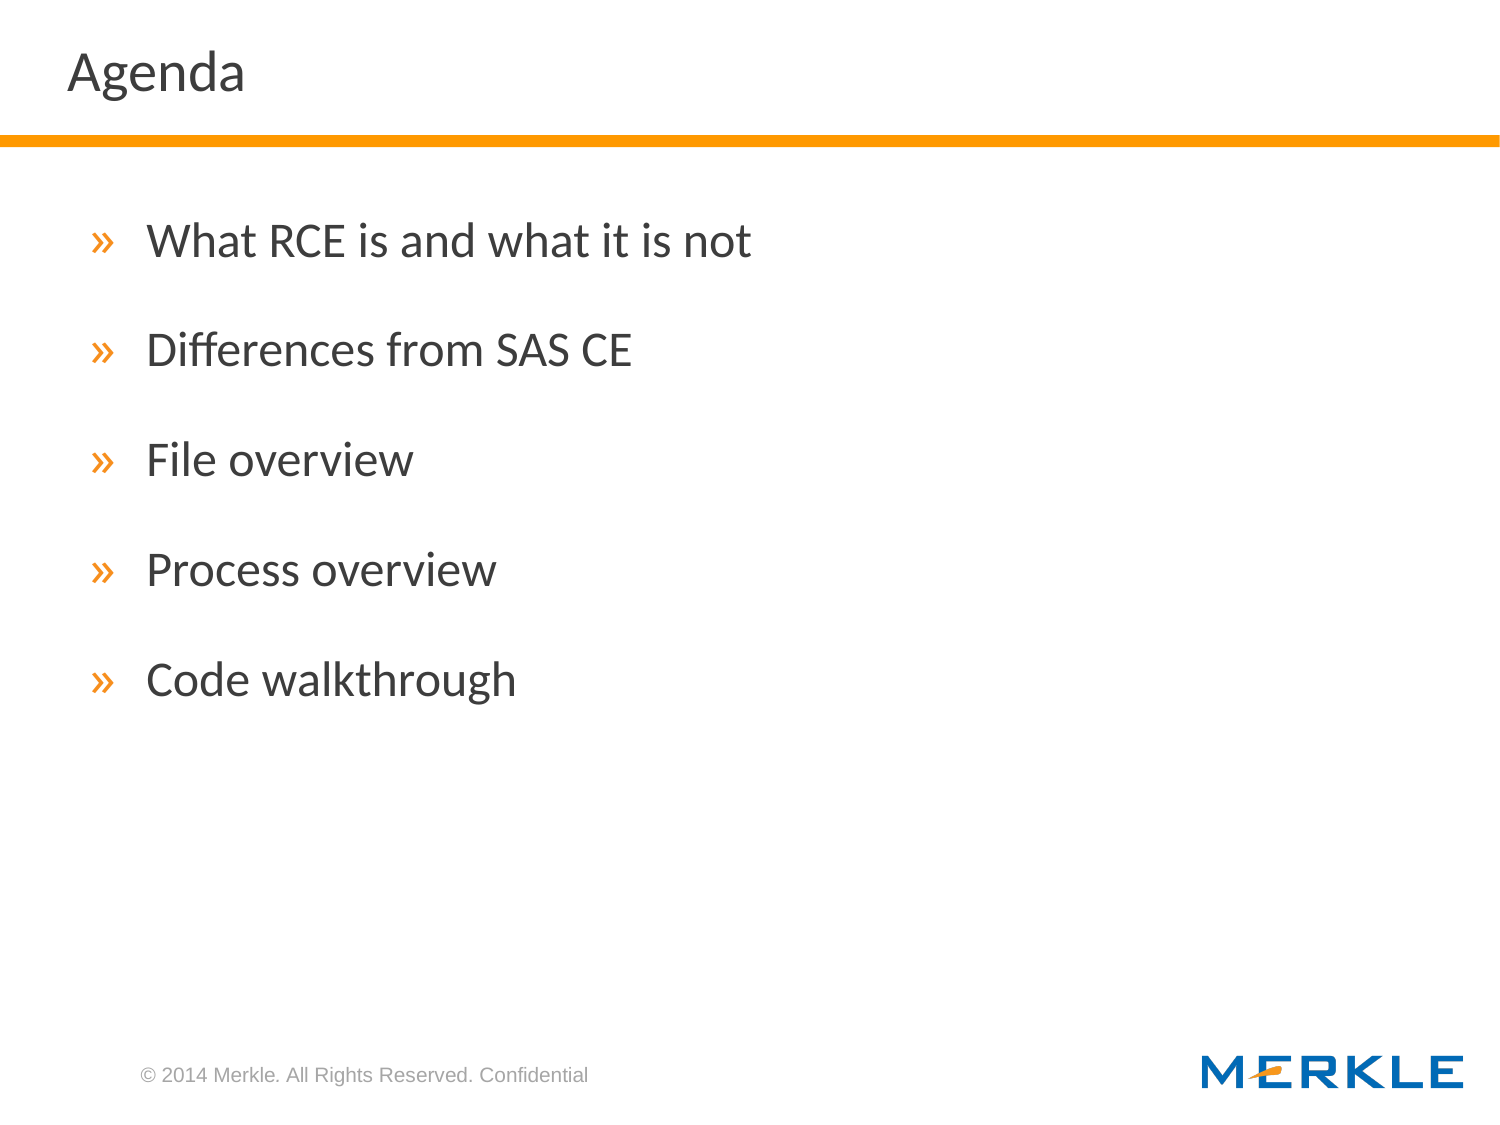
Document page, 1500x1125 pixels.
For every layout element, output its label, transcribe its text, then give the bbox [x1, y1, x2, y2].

picture [1201, 1055, 1464, 1089]
title Agenda [52, 0, 1244, 136]
list What RCE is and what it is not Differences from SAS CE File overview Process overview Code walkthrough [75, 199, 1421, 1032]
